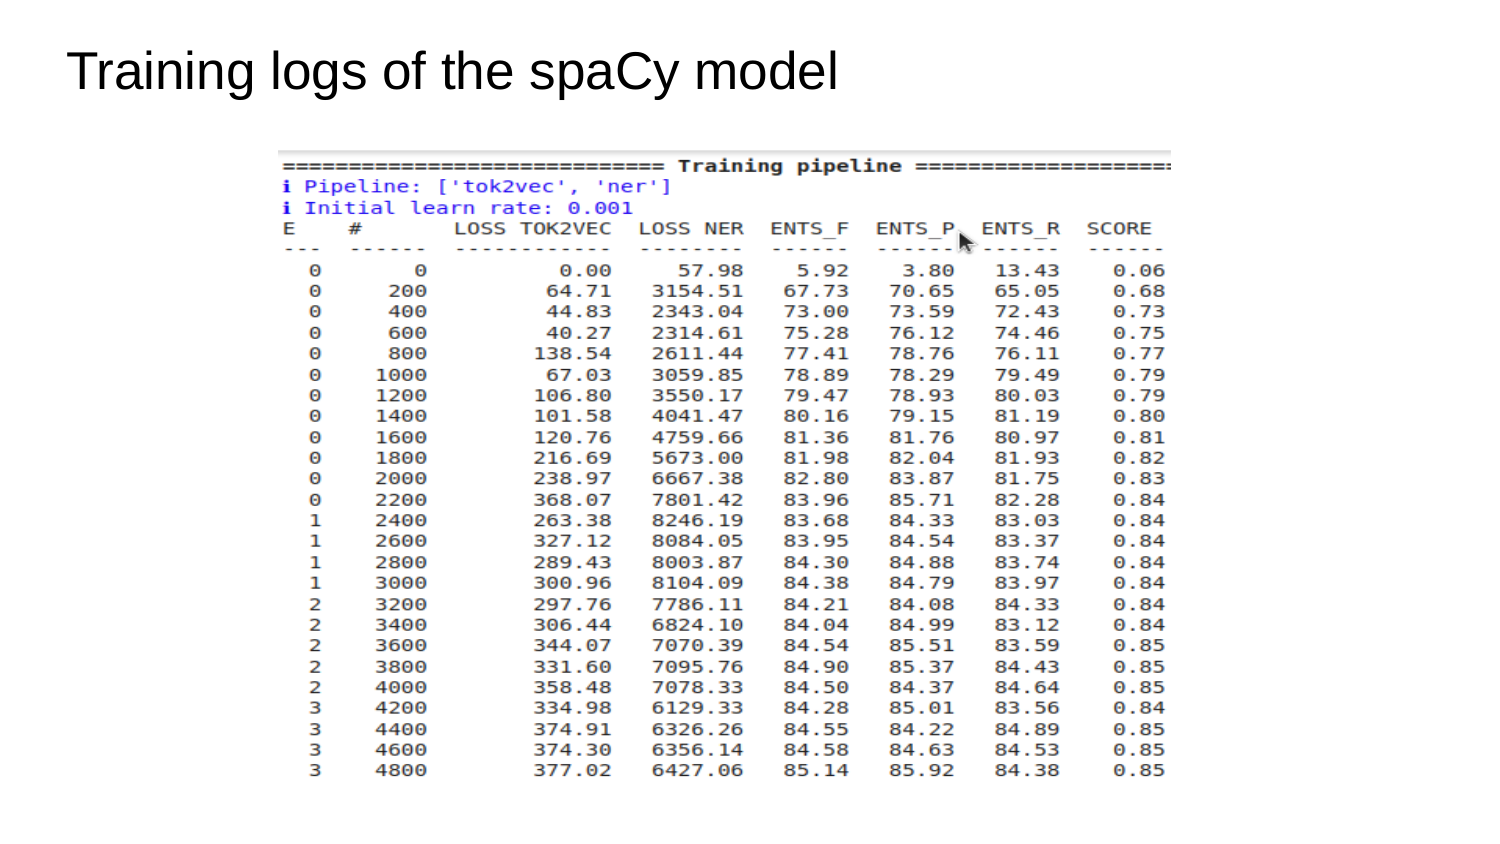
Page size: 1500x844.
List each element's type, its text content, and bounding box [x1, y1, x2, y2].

picture [278, 148, 1171, 793]
title Training logs of the spaCy model [51, 21, 1449, 116]
